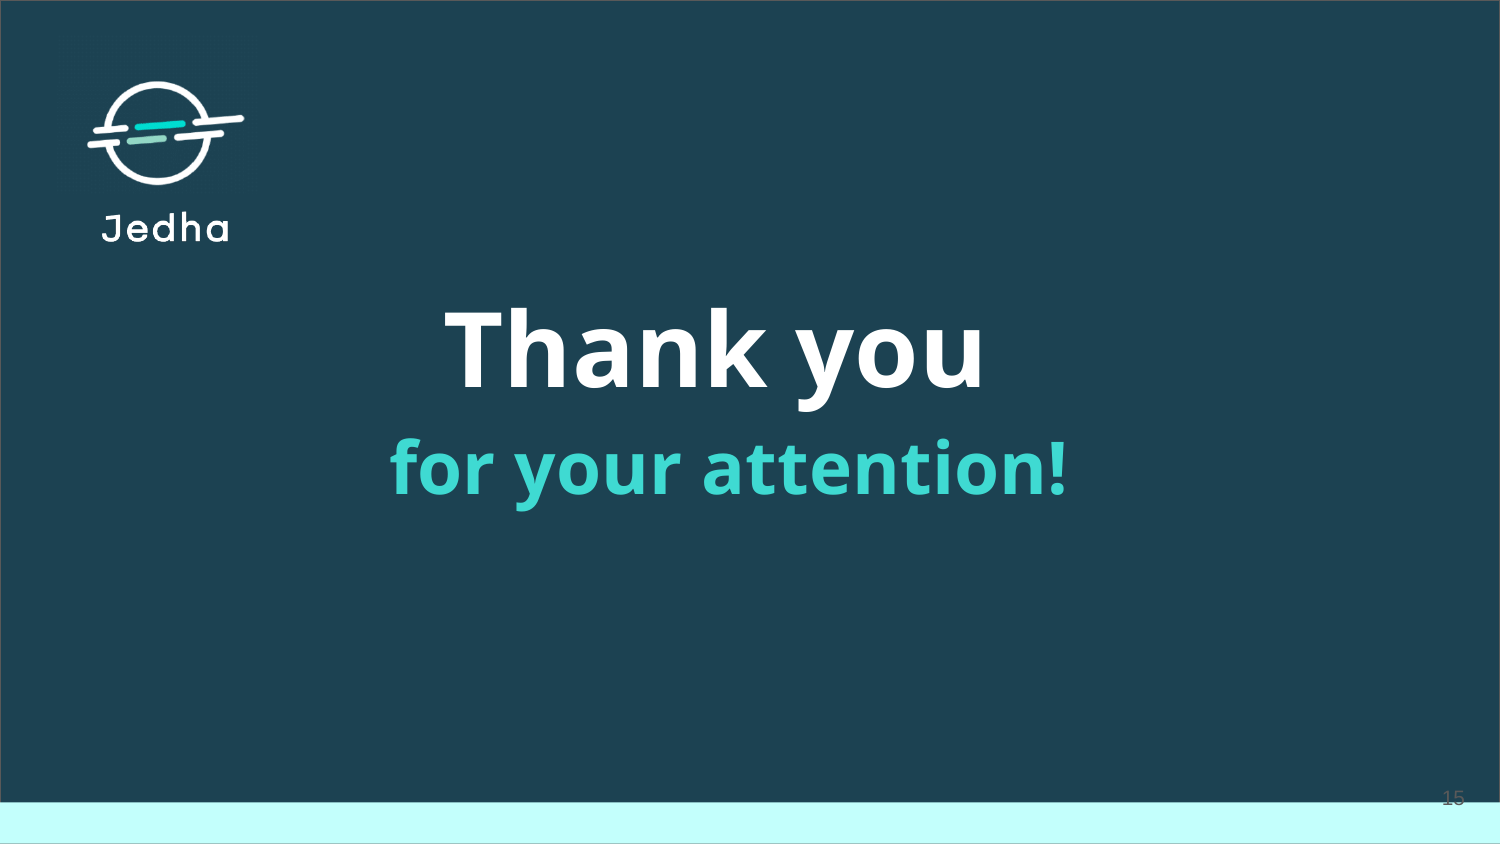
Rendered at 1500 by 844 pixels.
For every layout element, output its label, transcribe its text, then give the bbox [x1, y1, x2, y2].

text_box [0, 802, 1500, 844]
text_box [0, 0, 1500, 802]
subtitle Thank you for your attention! [30, 249, 1429, 517]
picture [56, 34, 260, 194]
slide_number 15 [1389, 764, 1480, 830]
picture [99, 201, 236, 242]
